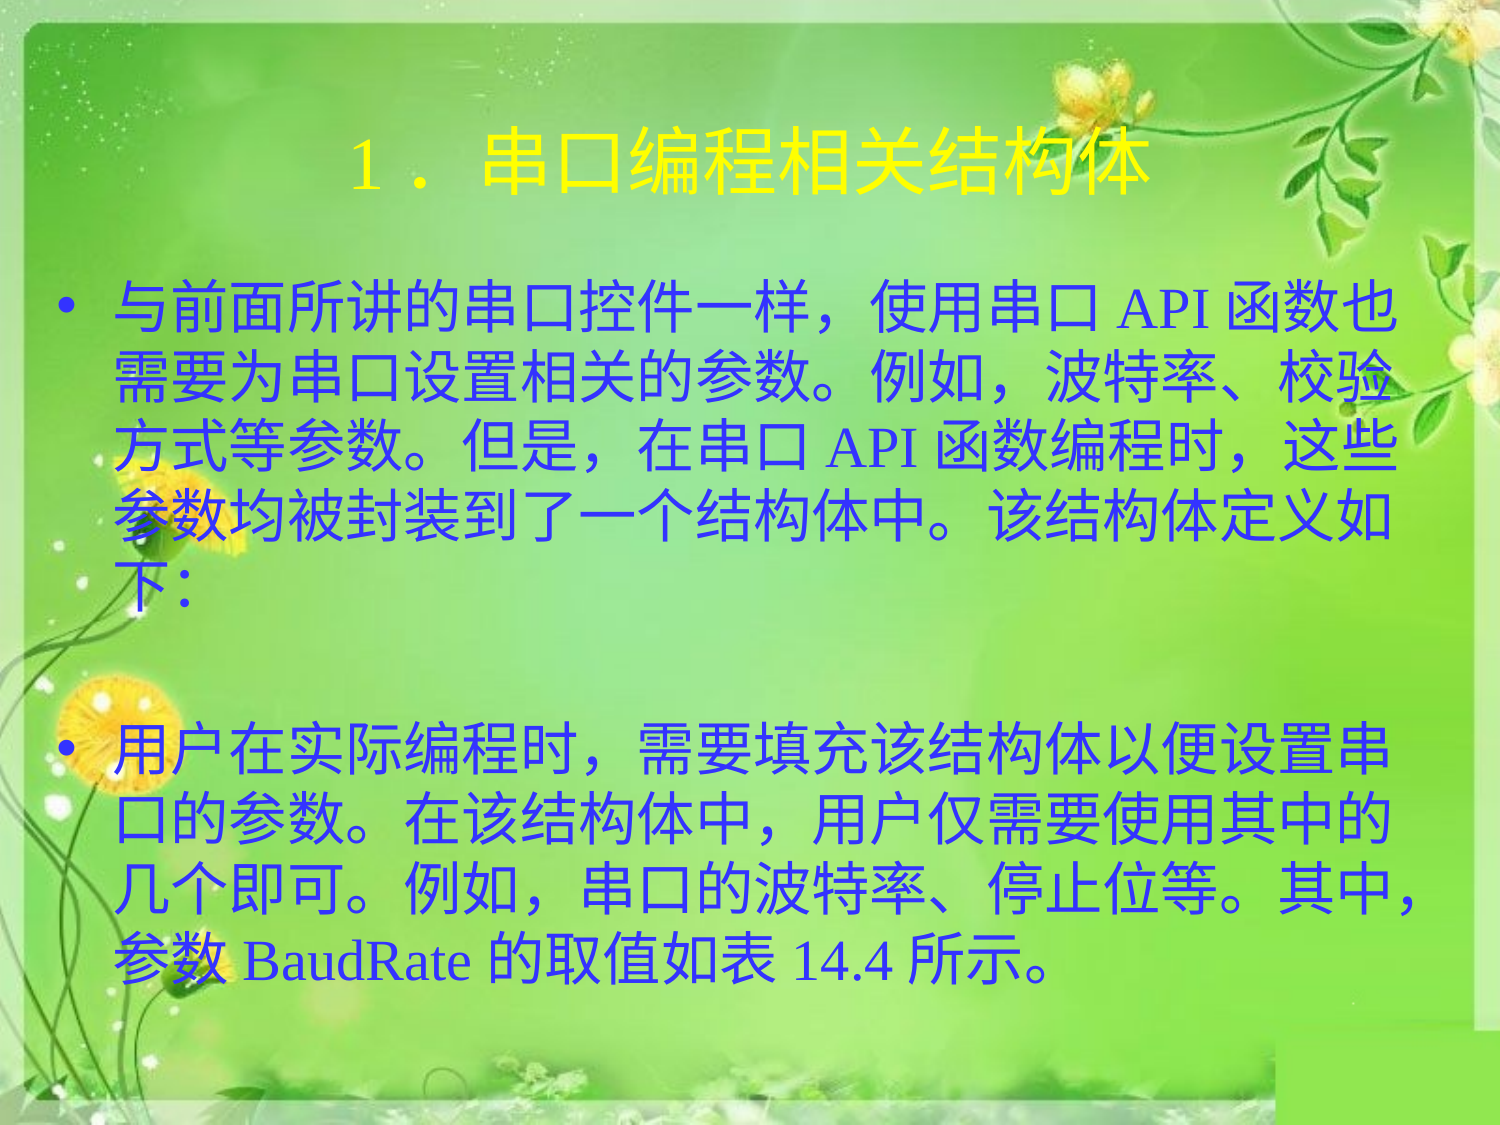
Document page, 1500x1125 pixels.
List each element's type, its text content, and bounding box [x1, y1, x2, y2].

title 1．串口编程相关结构体 [29, 66, 1471, 254]
picture [0, 0, 1500, 1125]
list 与前面所讲的串口控件一样，使用串口API函数也需要为串口设置相关的参数。例如，波特率、校验方式等参数。但是，在串口API函数编程时，这些参数均被封装到了一个结构体中。该结构体定义如下： 用户在实际编程时，需要填充该结构体以便设置串口的参数。在该结构体中，用户仅需要使用其中的几个即可。例如，串口的波特率、停止位等。其中，参数BaudRate的取值如表14.4所示。 [41, 262, 1449, 1071]
